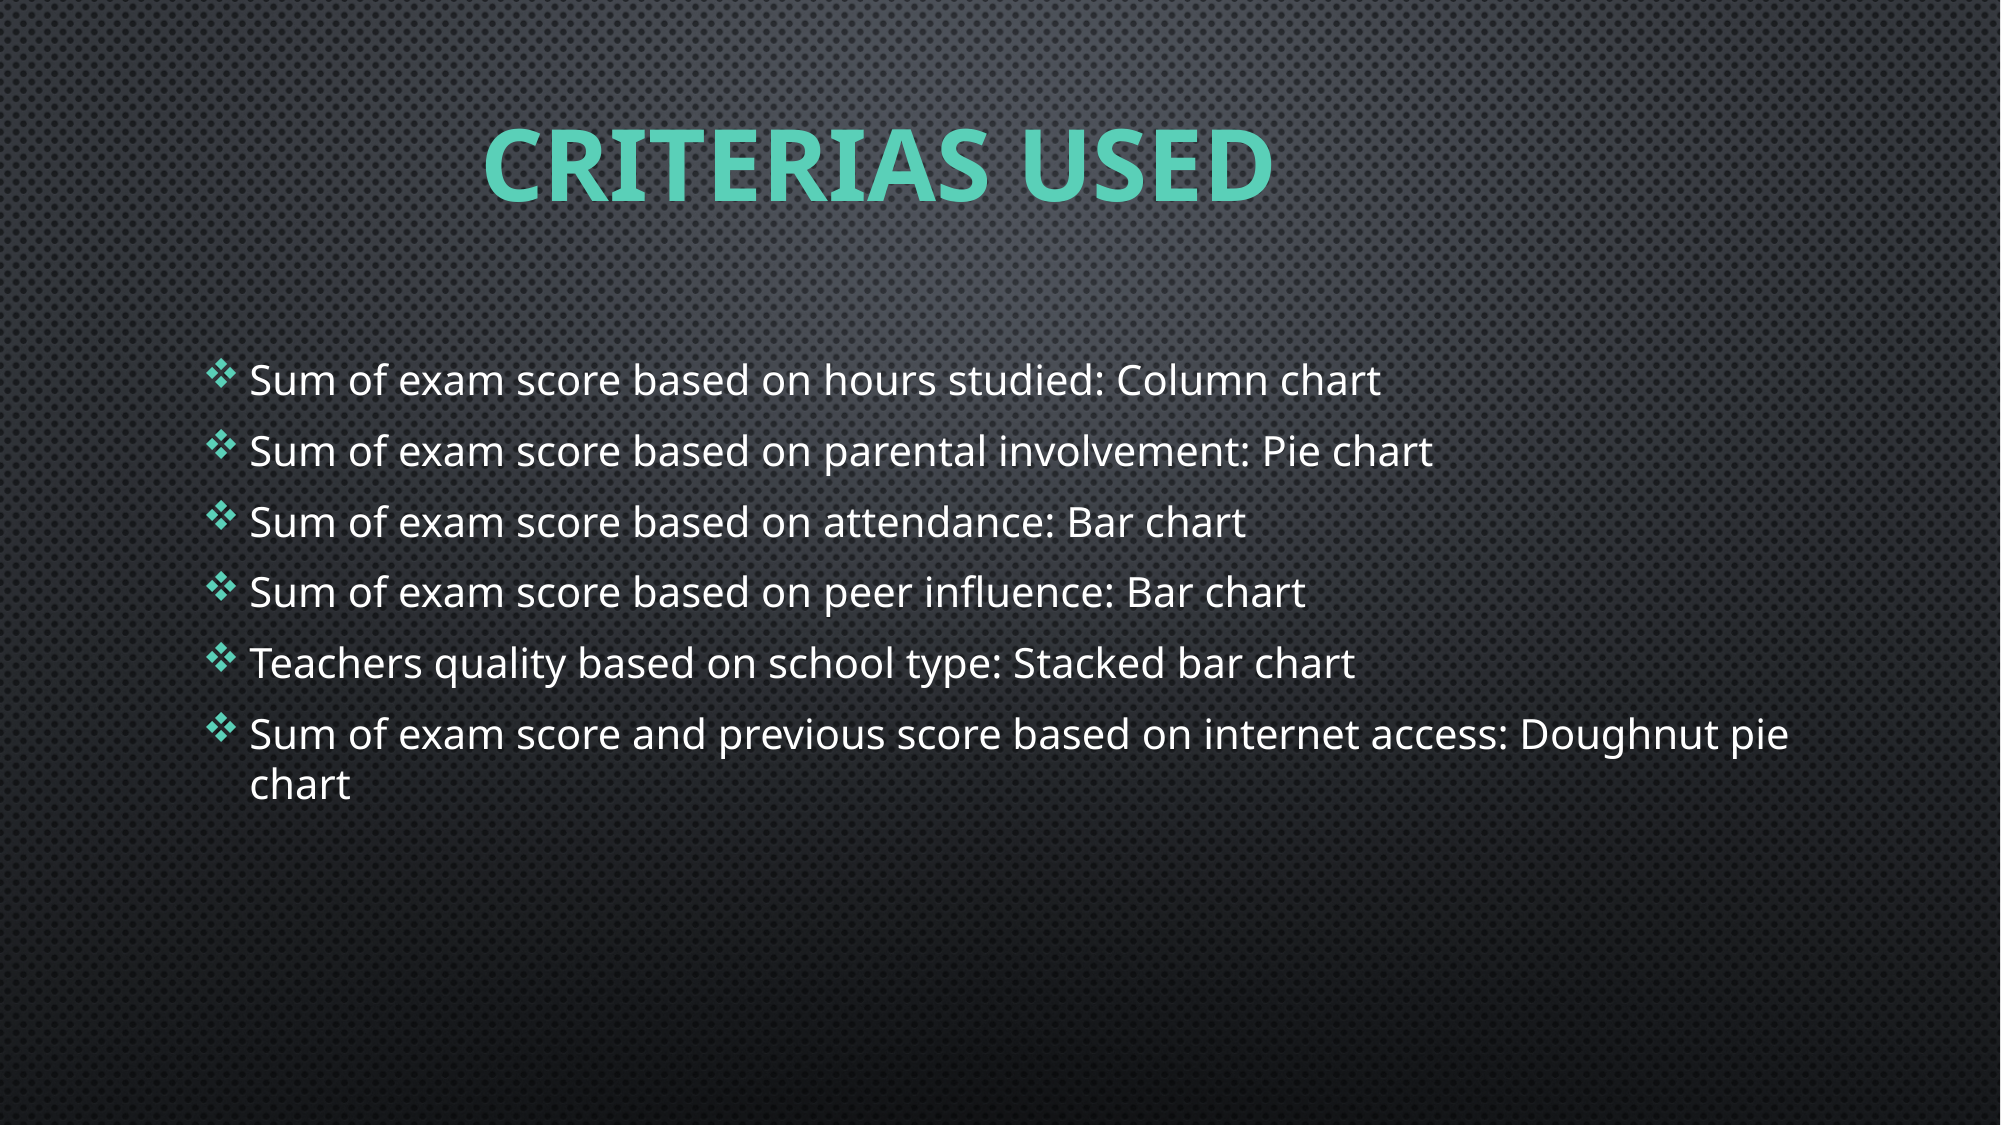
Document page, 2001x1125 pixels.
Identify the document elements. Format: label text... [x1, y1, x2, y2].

list Sum of exam score based on hours studied: Column chart Sum of exam score based on parental involvement: Pie chart Sum of exam score based on attendance: Bar chart Sum of exam score based on peer influence: Bar chart Teachers quality based on school type: Stacked bar chart Sum of exam score and previous score based on internet access: Doughnut pie chart [187, 324, 1813, 837]
title Criterias used [465, 64, 2000, 378]
